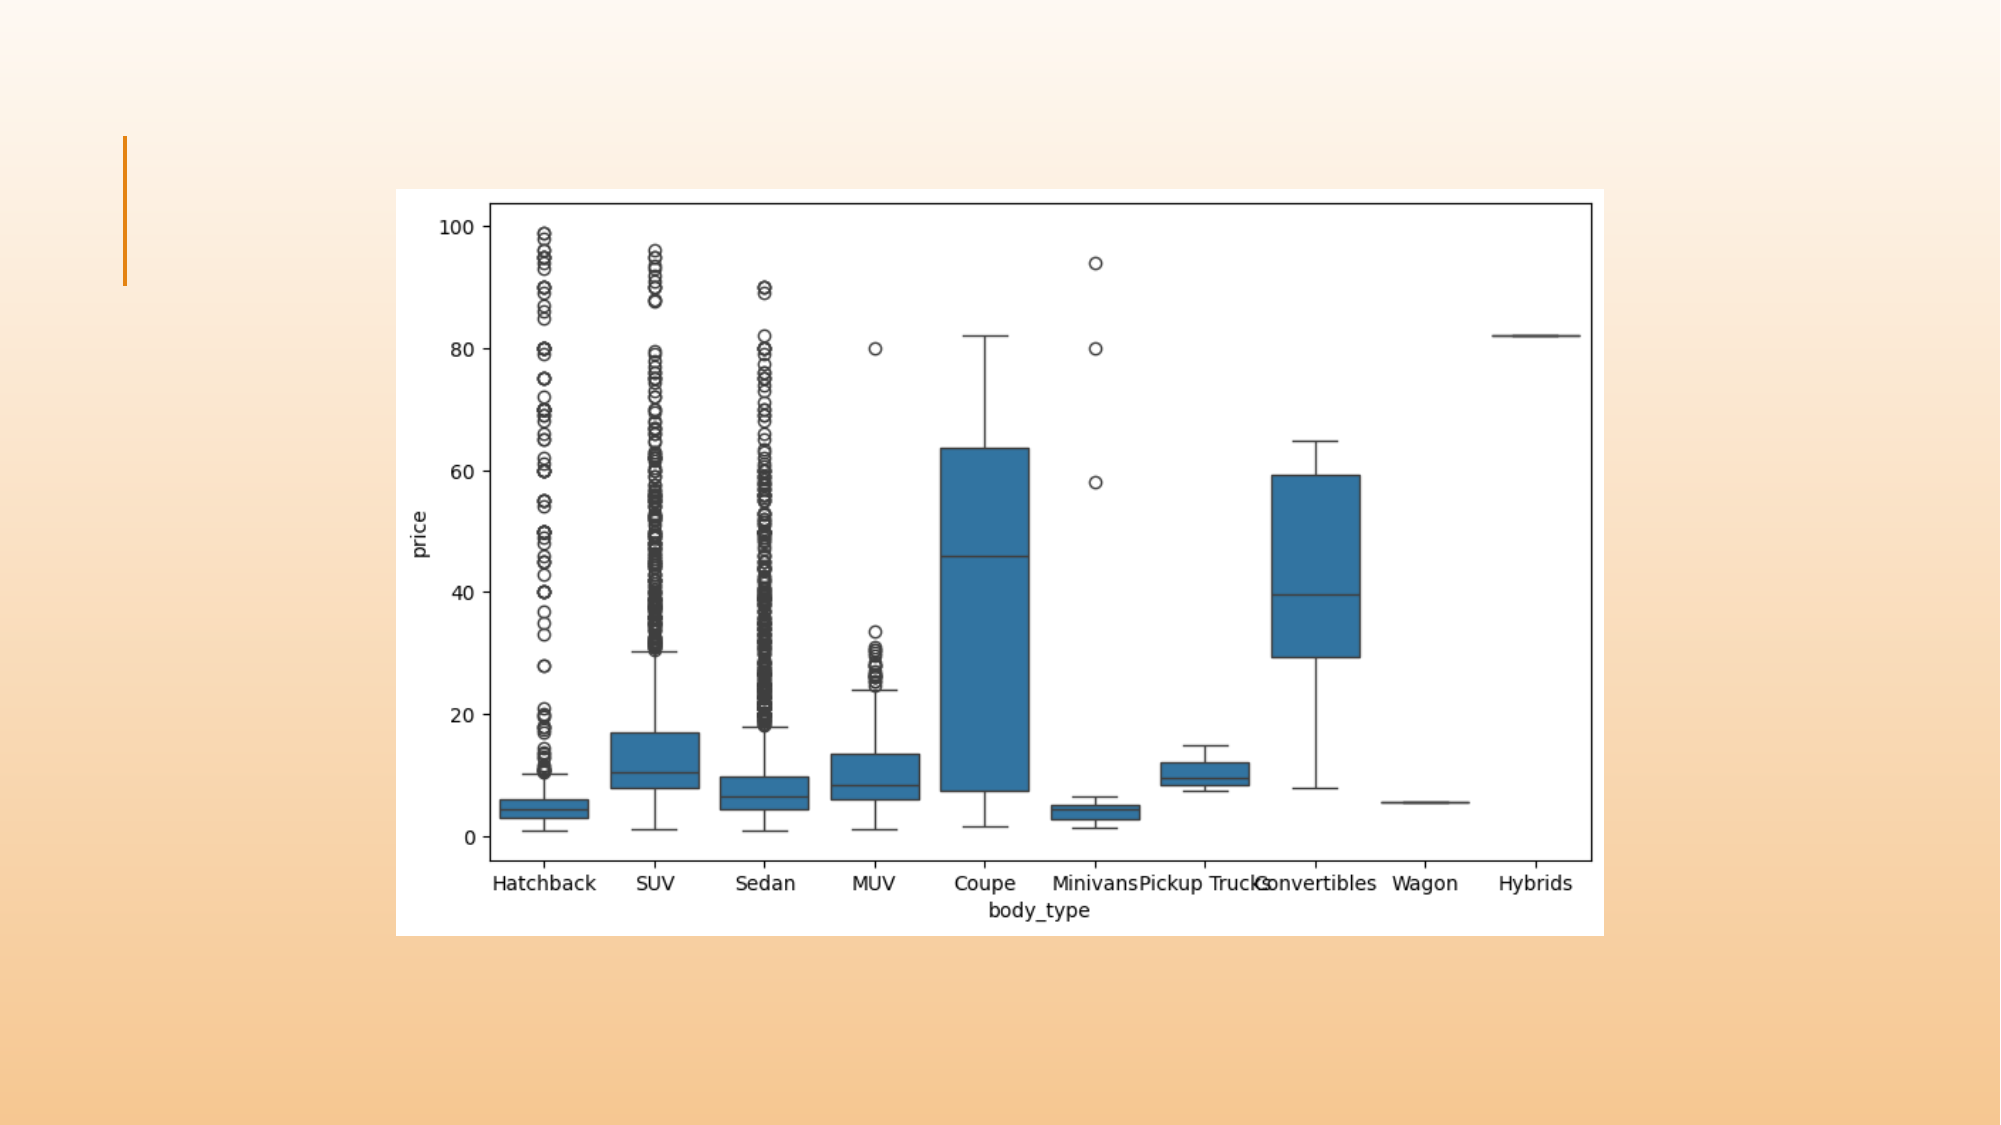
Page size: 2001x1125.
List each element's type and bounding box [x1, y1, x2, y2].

picture [395, 189, 1605, 936]
